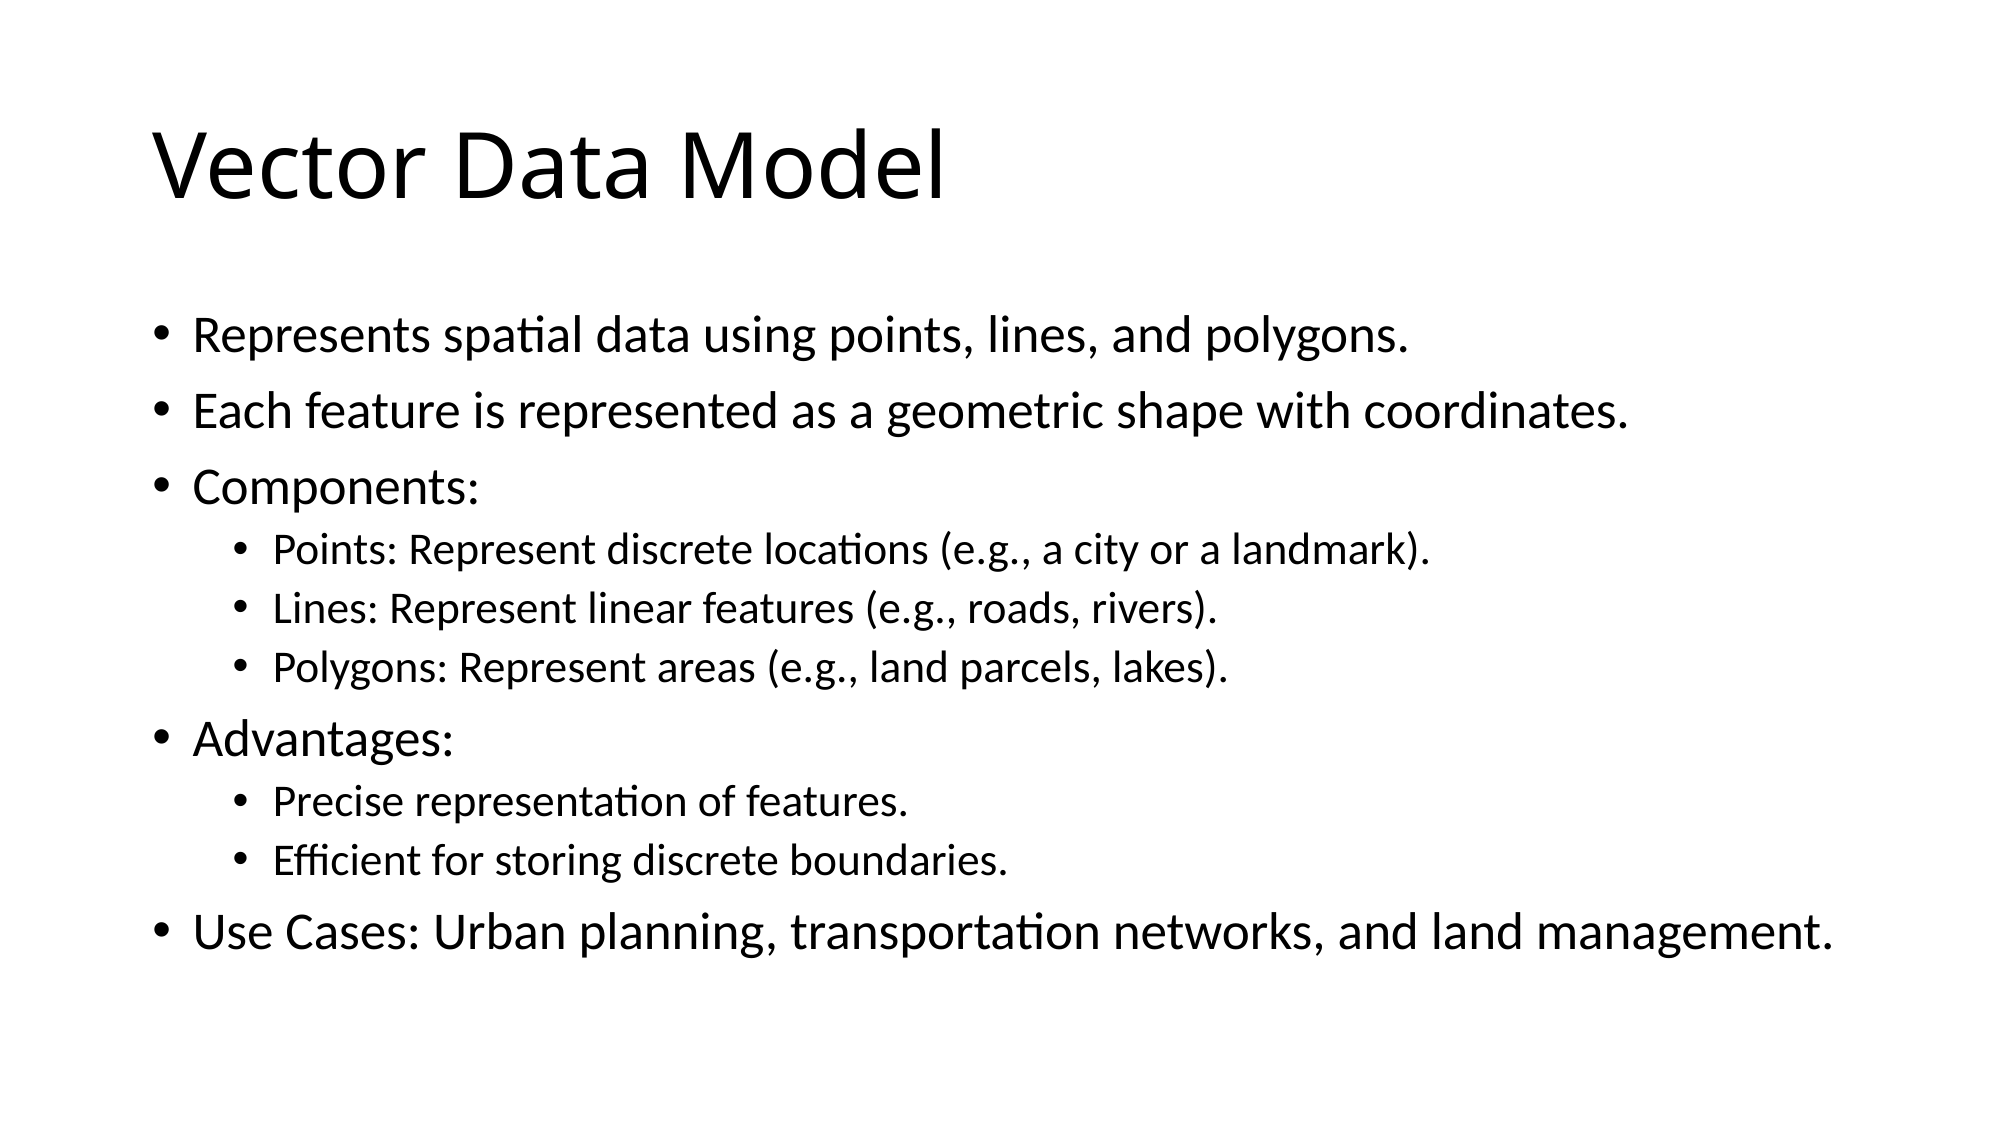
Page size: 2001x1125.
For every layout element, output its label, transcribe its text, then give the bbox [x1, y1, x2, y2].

title Vector Data Model [137, 59, 1863, 278]
list Represents spatial data using points, lines, and polygons. Each feature is represented as a geometric shape with coordinates. Components: Points: Represent discrete locations (e.g., a city or a landmark). Lines: Represent linear features (e.g., roads, rivers). Polygons: Represent areas (e.g., land parcels, lakes). Advantages: Precise representation of features. Efficient for storing discrete boundaries. Use Cases: Urban planning, transportation networks, and land management. [137, 299, 1863, 1014]
